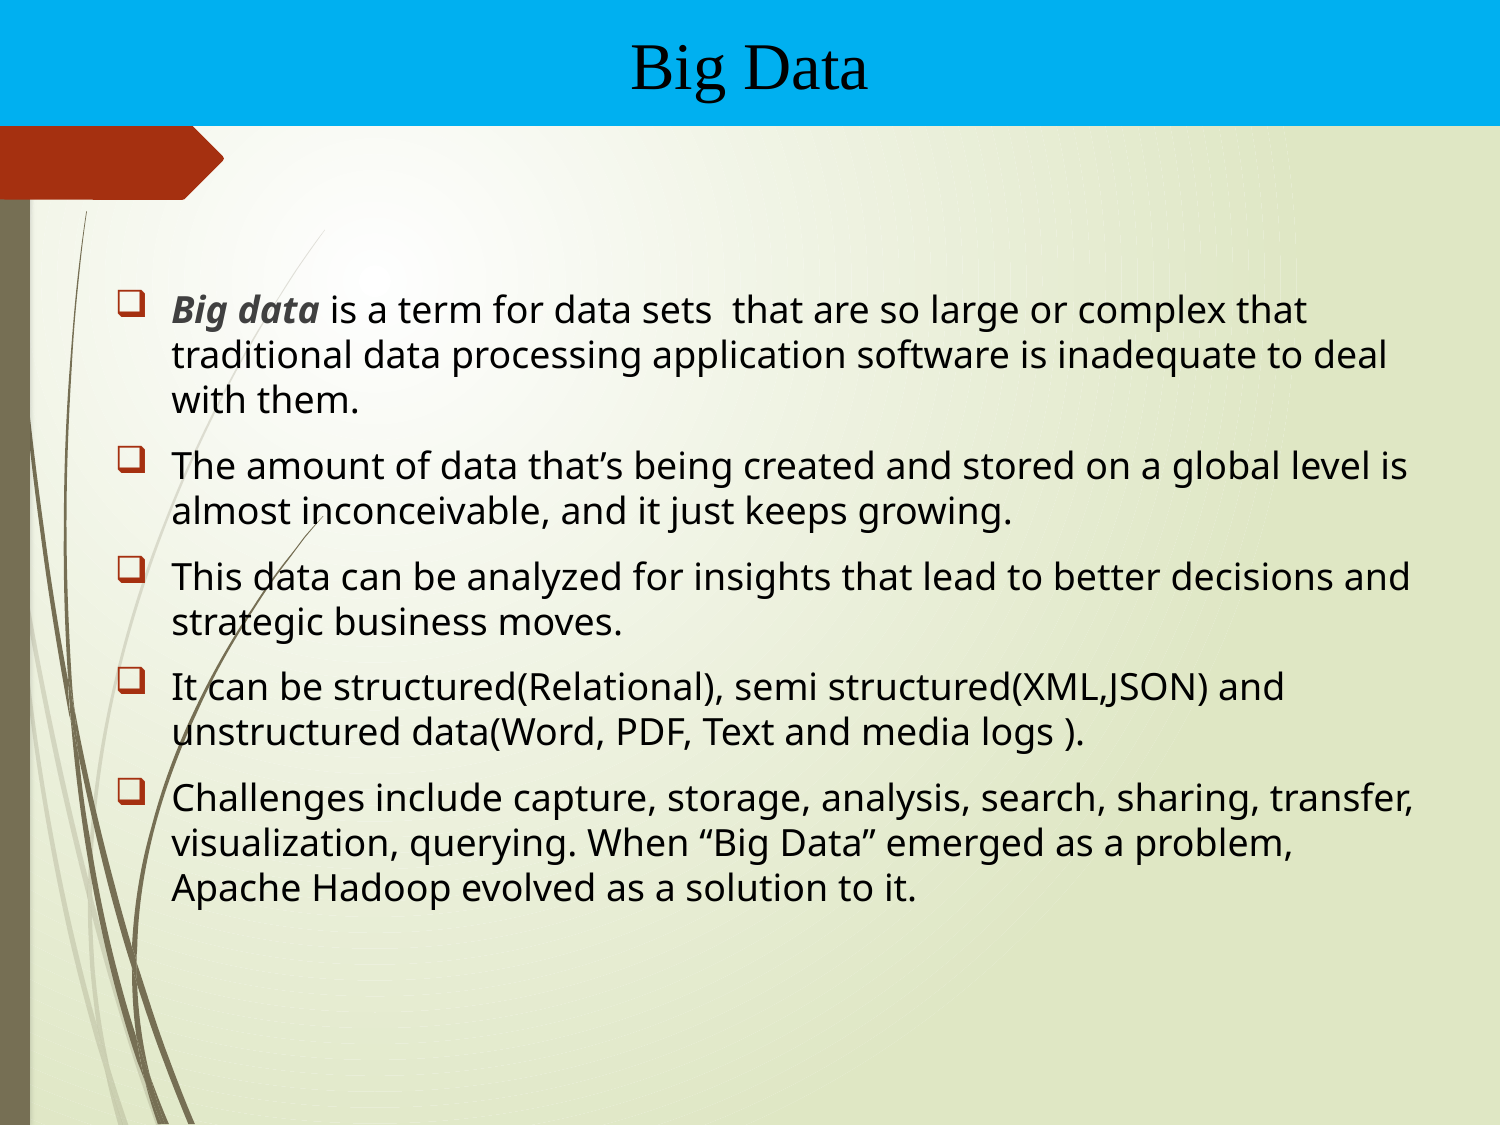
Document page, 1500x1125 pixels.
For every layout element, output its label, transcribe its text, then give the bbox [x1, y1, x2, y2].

list Big data is a term for data sets that are so large or complex that traditional data processing application software is inadequate to deal with them. The amount of data that’s being created and stored on a global level is almost inconceivable, and it just keeps growing. This data can be analyzed for insights that lead to better decisions and strategic business moves. It can be structured(Relational), semi structured(XML,JSON) and unstructured data(Word, PDF, Text and media logs ). Challenges include capture, storage, analysis, search, sharing, transfer, visualization, querying. When “Big Data” emerged as a problem, Apache Hadoop evolved as a solution to it. [99, 212, 1450, 988]
text_box Big Data [0, 0, 1500, 126]
